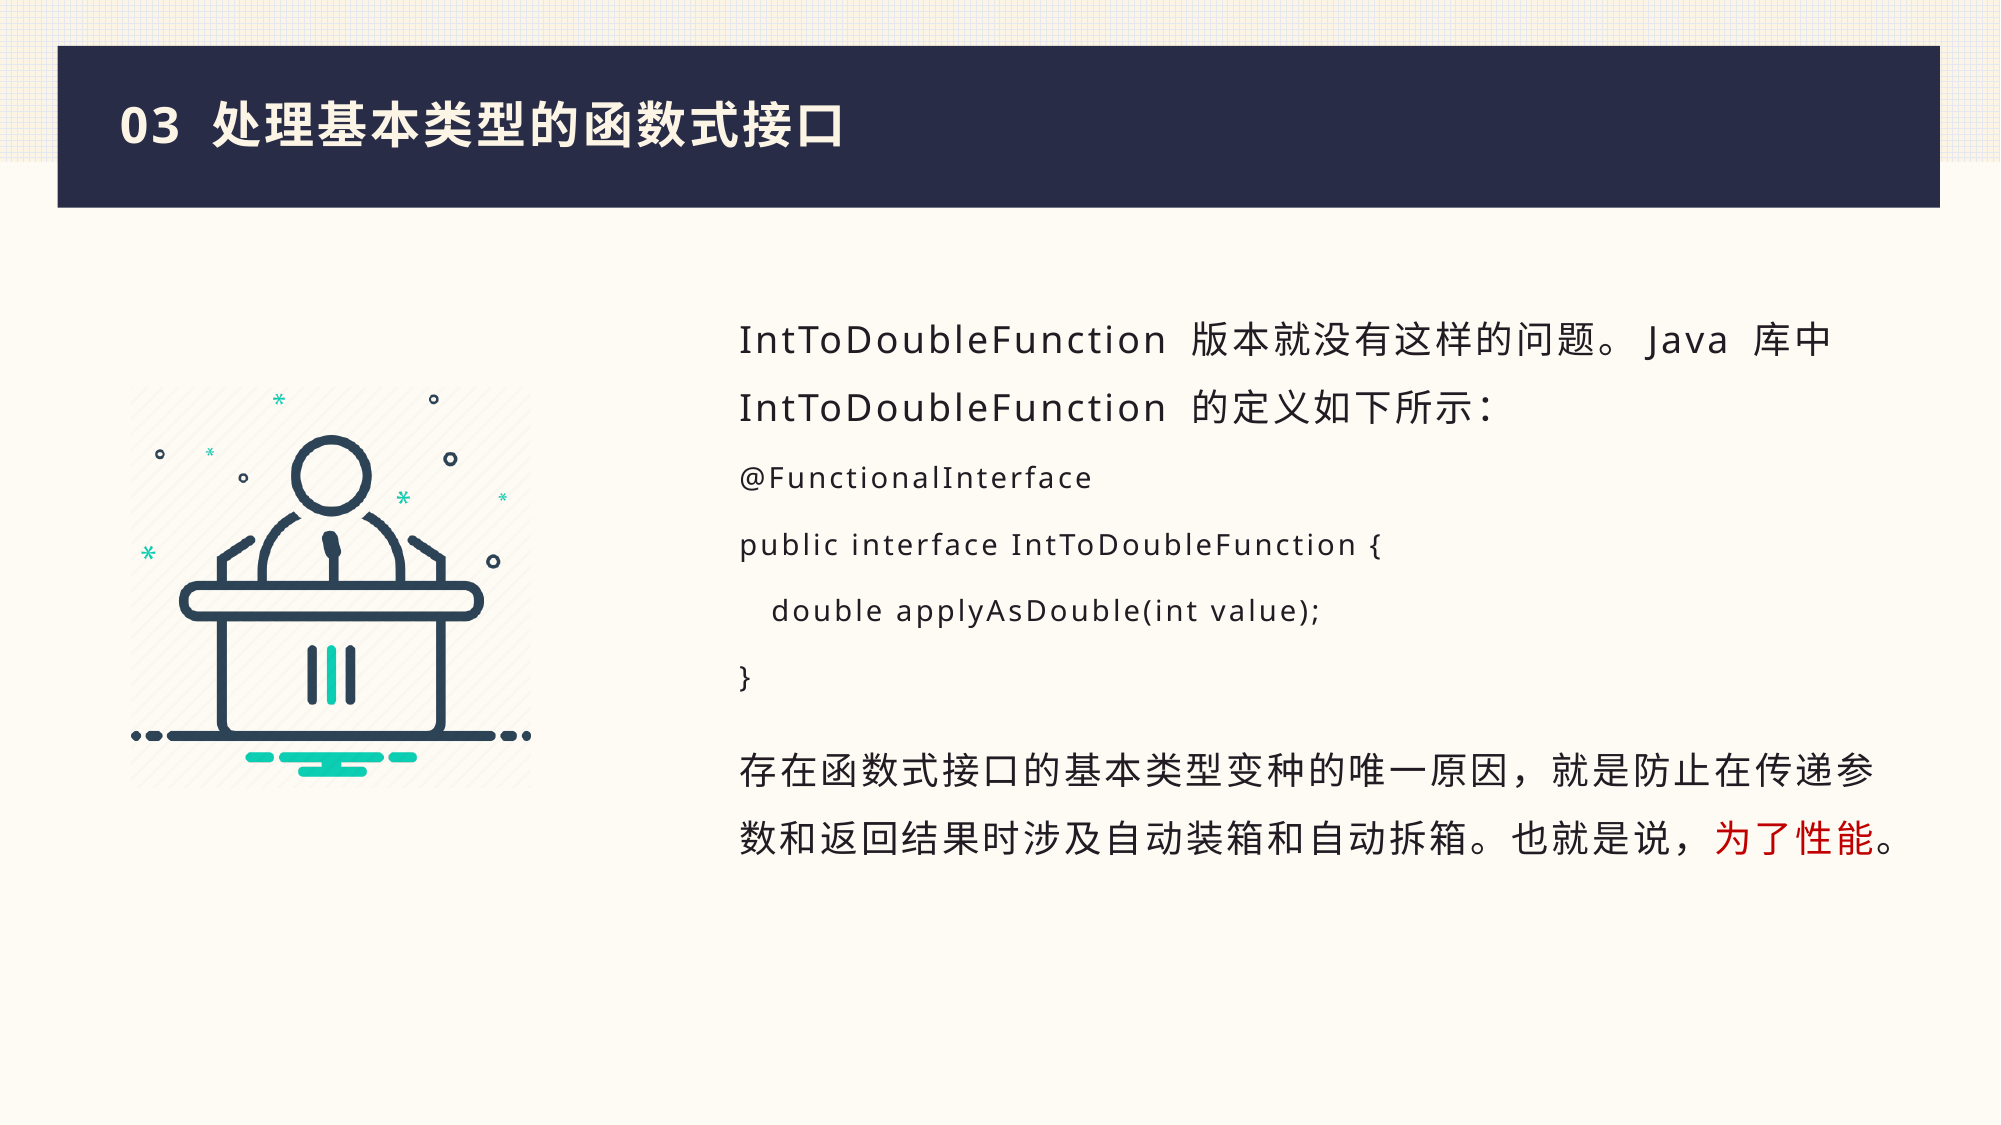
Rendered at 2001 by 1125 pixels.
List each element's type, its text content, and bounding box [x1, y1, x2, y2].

picture [131, 387, 531, 788]
text_box IntToDoubleFunction 版本就没有这样的问题。Java 库中 IntToDoubleFunction 的定义如下所示： @FunctionalInterface public interface IntToDoubleFunction { double applyAsDouble(int value); } 存在函数式接口的基本类型变种的唯一原因，就是防止在传递参数和返回结果时涉及自动装箱和自动拆箱。也就是说，为了性能。 [724, 286, 1933, 953]
title 03 处理基本类型的函数式接口 [104, 79, 1894, 176]
